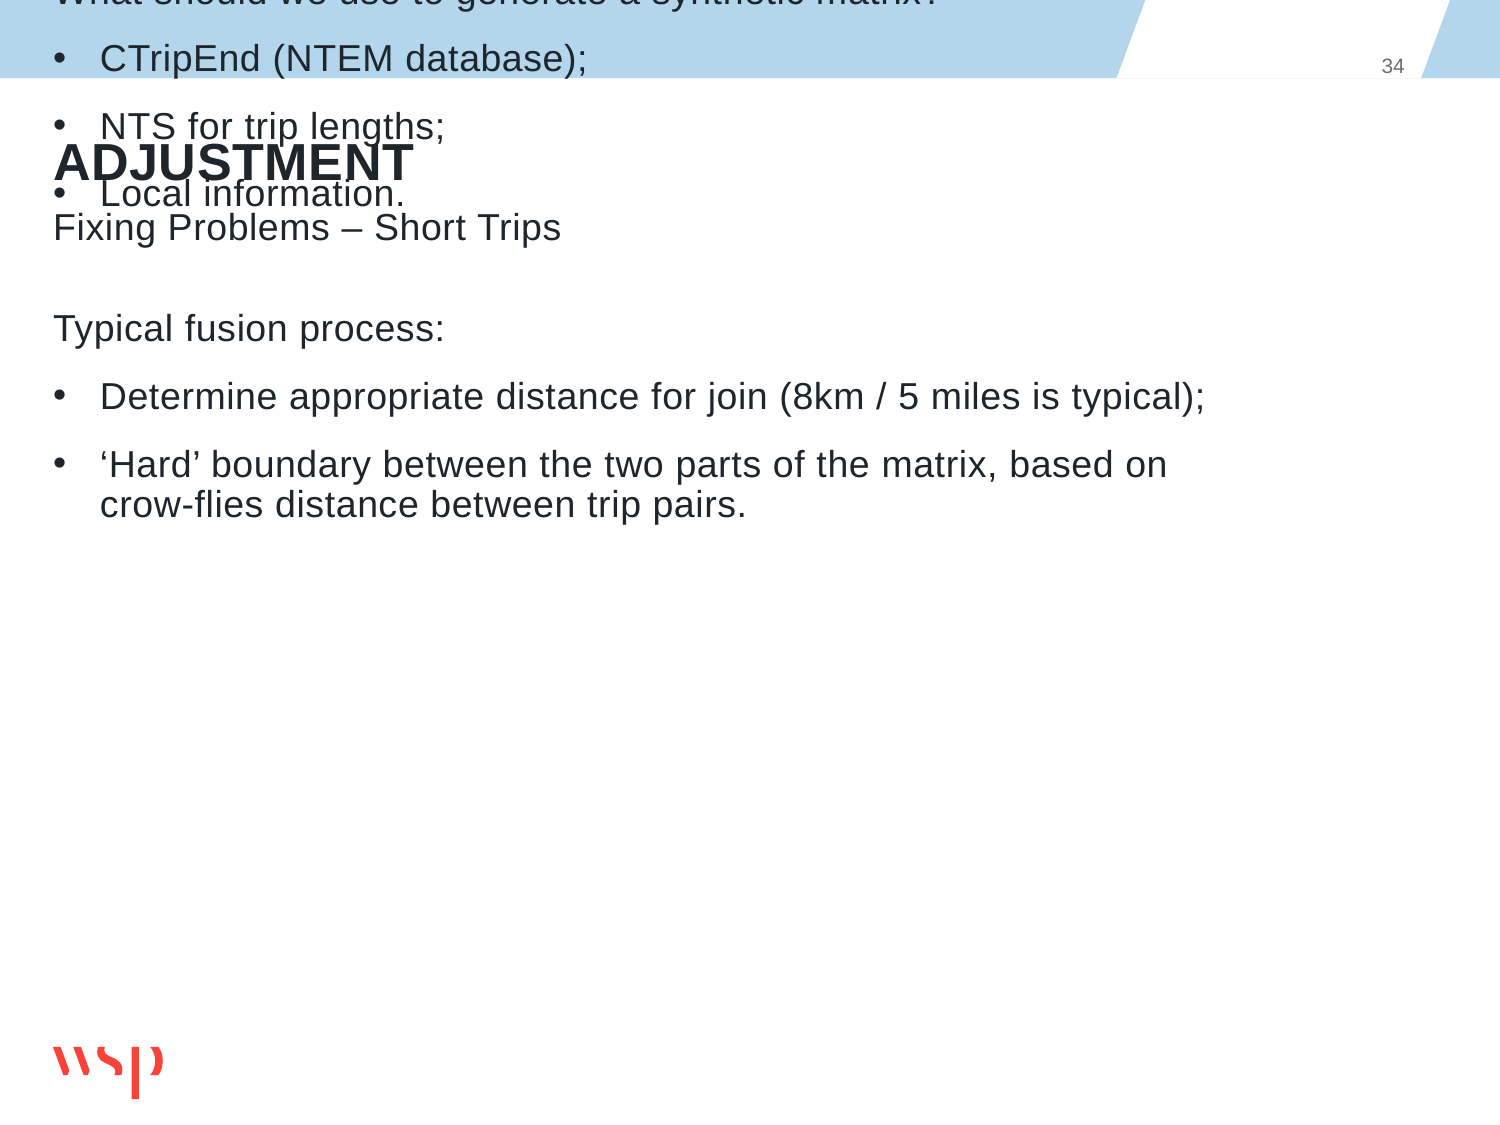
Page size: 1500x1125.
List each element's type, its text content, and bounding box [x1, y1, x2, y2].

slide_number 34 [1335, 53, 1405, 79]
title Adjustment [53, 78, 1276, 199]
list Fixing Problems – Short Trips [53, 199, 1276, 258]
